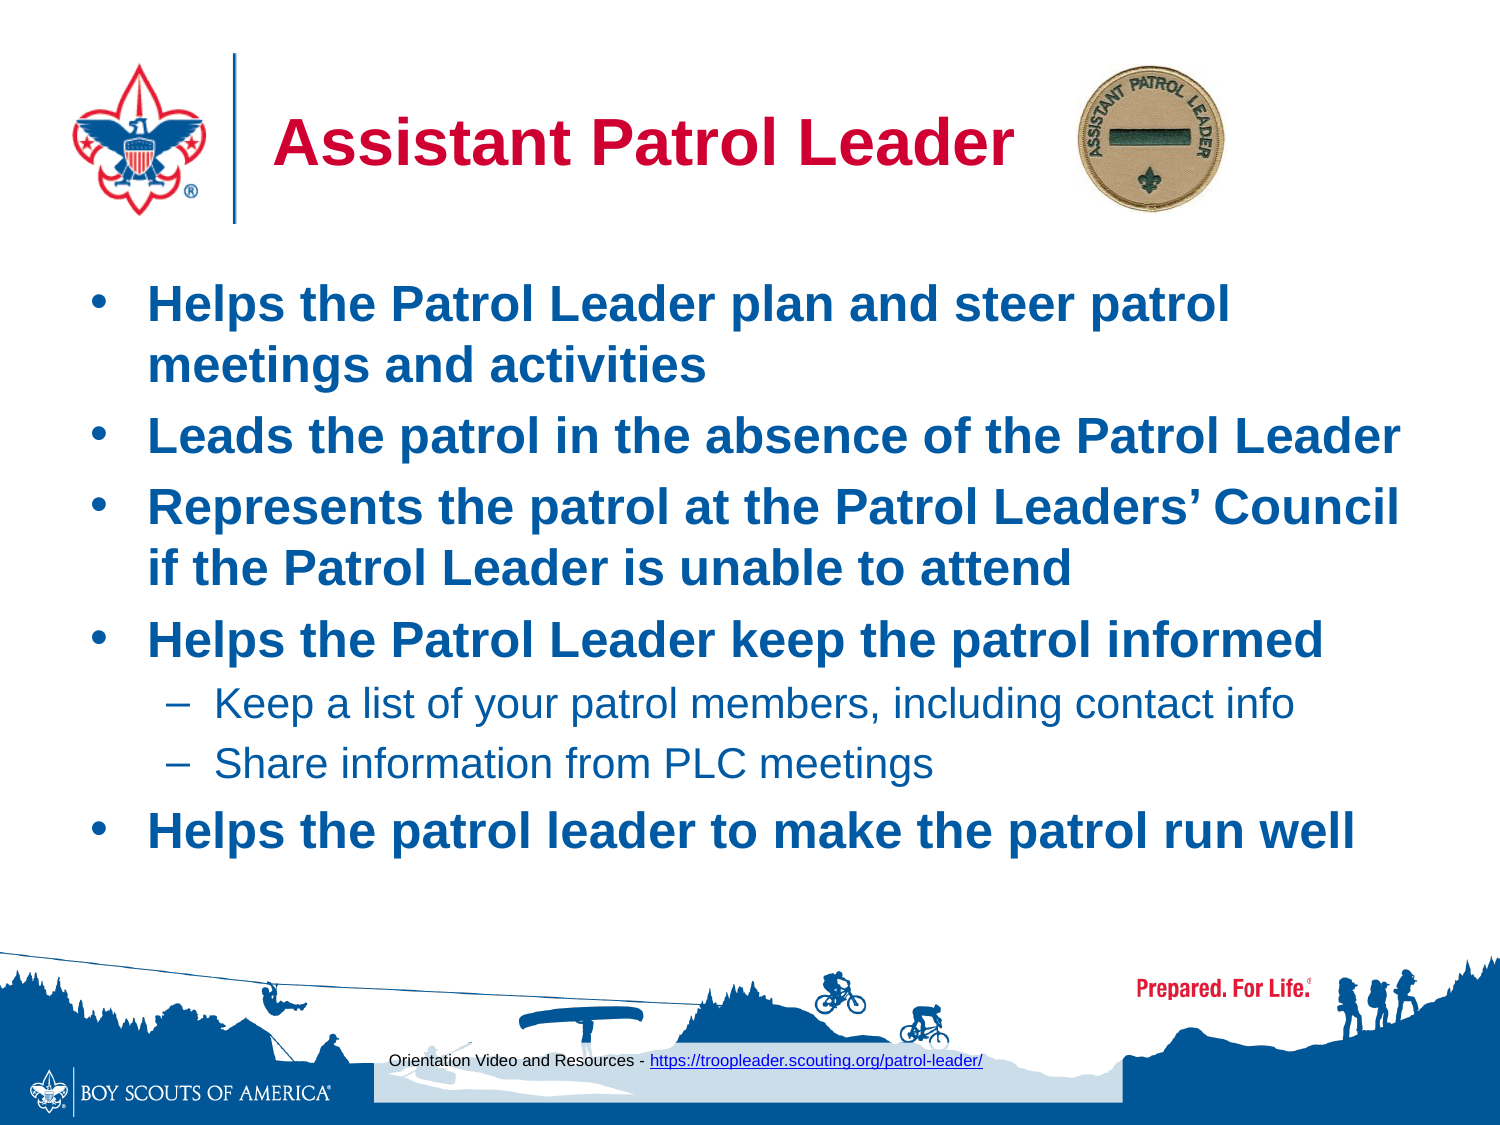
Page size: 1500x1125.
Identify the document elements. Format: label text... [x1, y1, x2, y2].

picture [0, 952, 1500, 1125]
footer Orientation Video and Resources - https://troopleader.scouting.org/patrol-leader/ [374, 1042, 1123, 1103]
picture [72, 53, 237, 224]
picture [1076, 63, 1227, 215]
list Helps the Patrol Leader plan and steer patrol meetings and activities Leads the patrol in the absence of the Patrol Leader Represents the patrol at the Patrol Leaders’ Council if the Patrol Leader is unable to attend Helps the Patrol Leader keep the patrol informed Keep a list of your patrol members, including contact info Share information from PLC meetings Helps the patrol leader to make the patrol run well [75, 262, 1425, 958]
title Assistant Patrol Leader [257, 45, 1413, 233]
